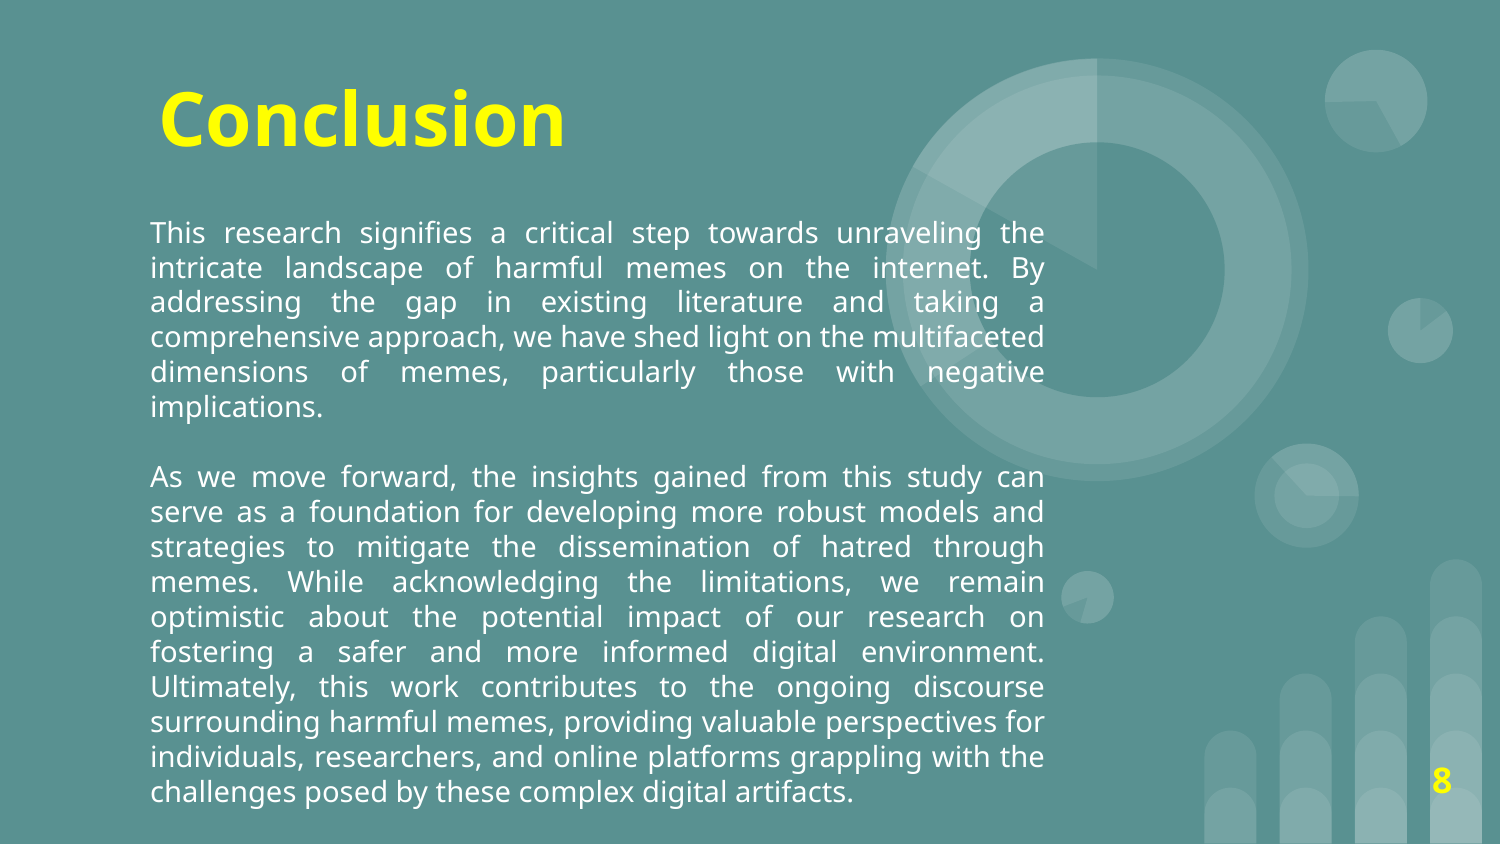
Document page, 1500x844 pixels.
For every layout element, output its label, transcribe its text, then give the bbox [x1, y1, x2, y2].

subtitle 8 [1417, 742, 1500, 844]
title Conclusion [143, 50, 842, 182]
subtitle This research signifies a critical step towards unraveling the intricate landscape of harmful memes on the internet. By addressing the gap in existing literature and taking a comprehensive approach, we have shed light on the multifaceted dimensions of memes, particularly those with negative implications. As we move forward, the insights gained from this study can serve as a foundation for developing more robust models and strategies to mitigate the dissemination of hatred through memes. While acknowledging the limitations, we remain optimistic about the potential impact of our research on fostering a safer and more informed digital environment. Ultimately, this work contributes to the ongoing discourse surrounding harmful memes, providing valuable perspectives for individuals, researchers, and online platforms grappling with the challenges posed by these complex digital artifacts. [135, 198, 1061, 704]
